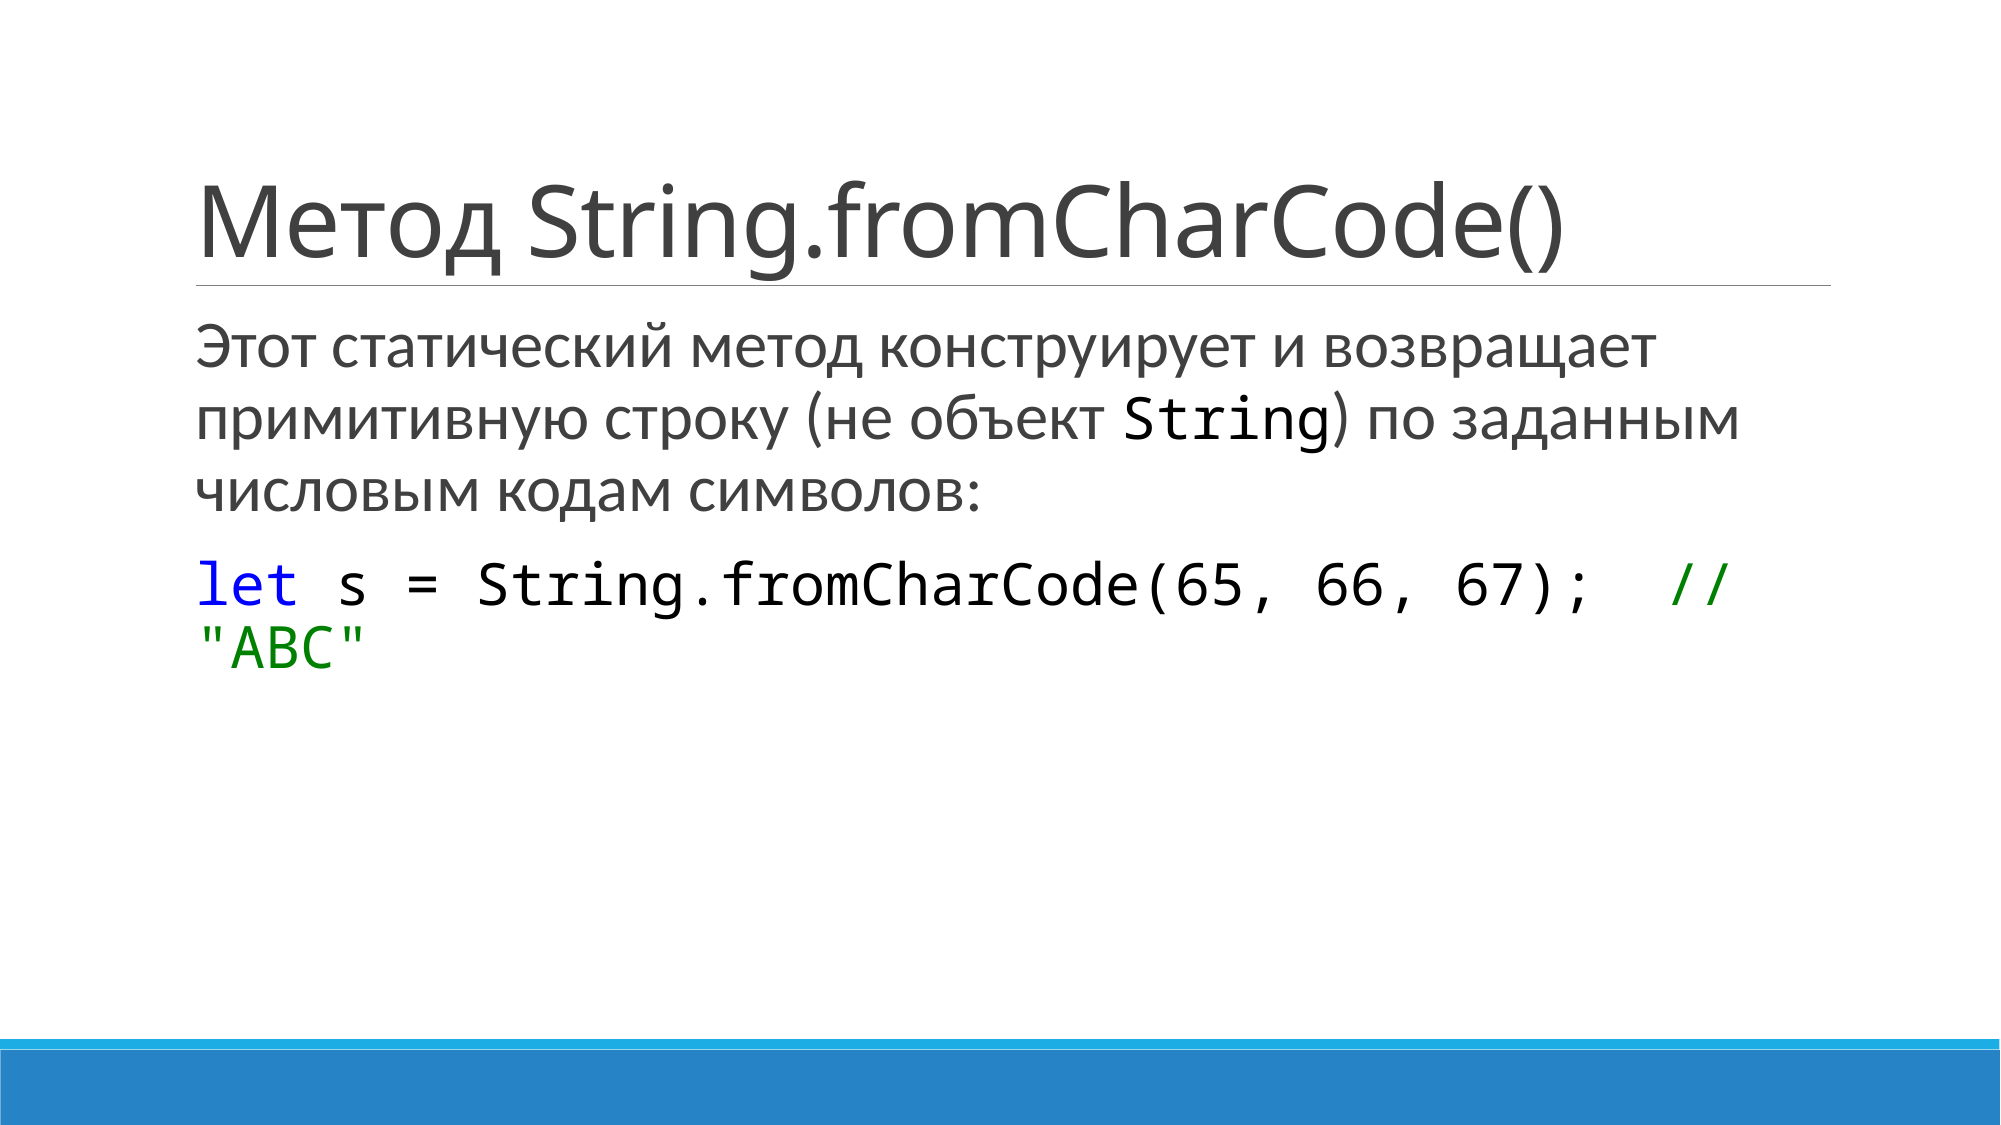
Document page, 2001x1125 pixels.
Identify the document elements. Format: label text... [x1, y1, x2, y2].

title Метод String.fromCharCode() [180, 47, 1830, 285]
list Этот статический метод конструирует и возвращает примитивную строку (не объект String) по заданным числовым кодам символов: let s = String.fromCharCode(65, 66, 67); // "ABC" [180, 302, 1830, 1027]
